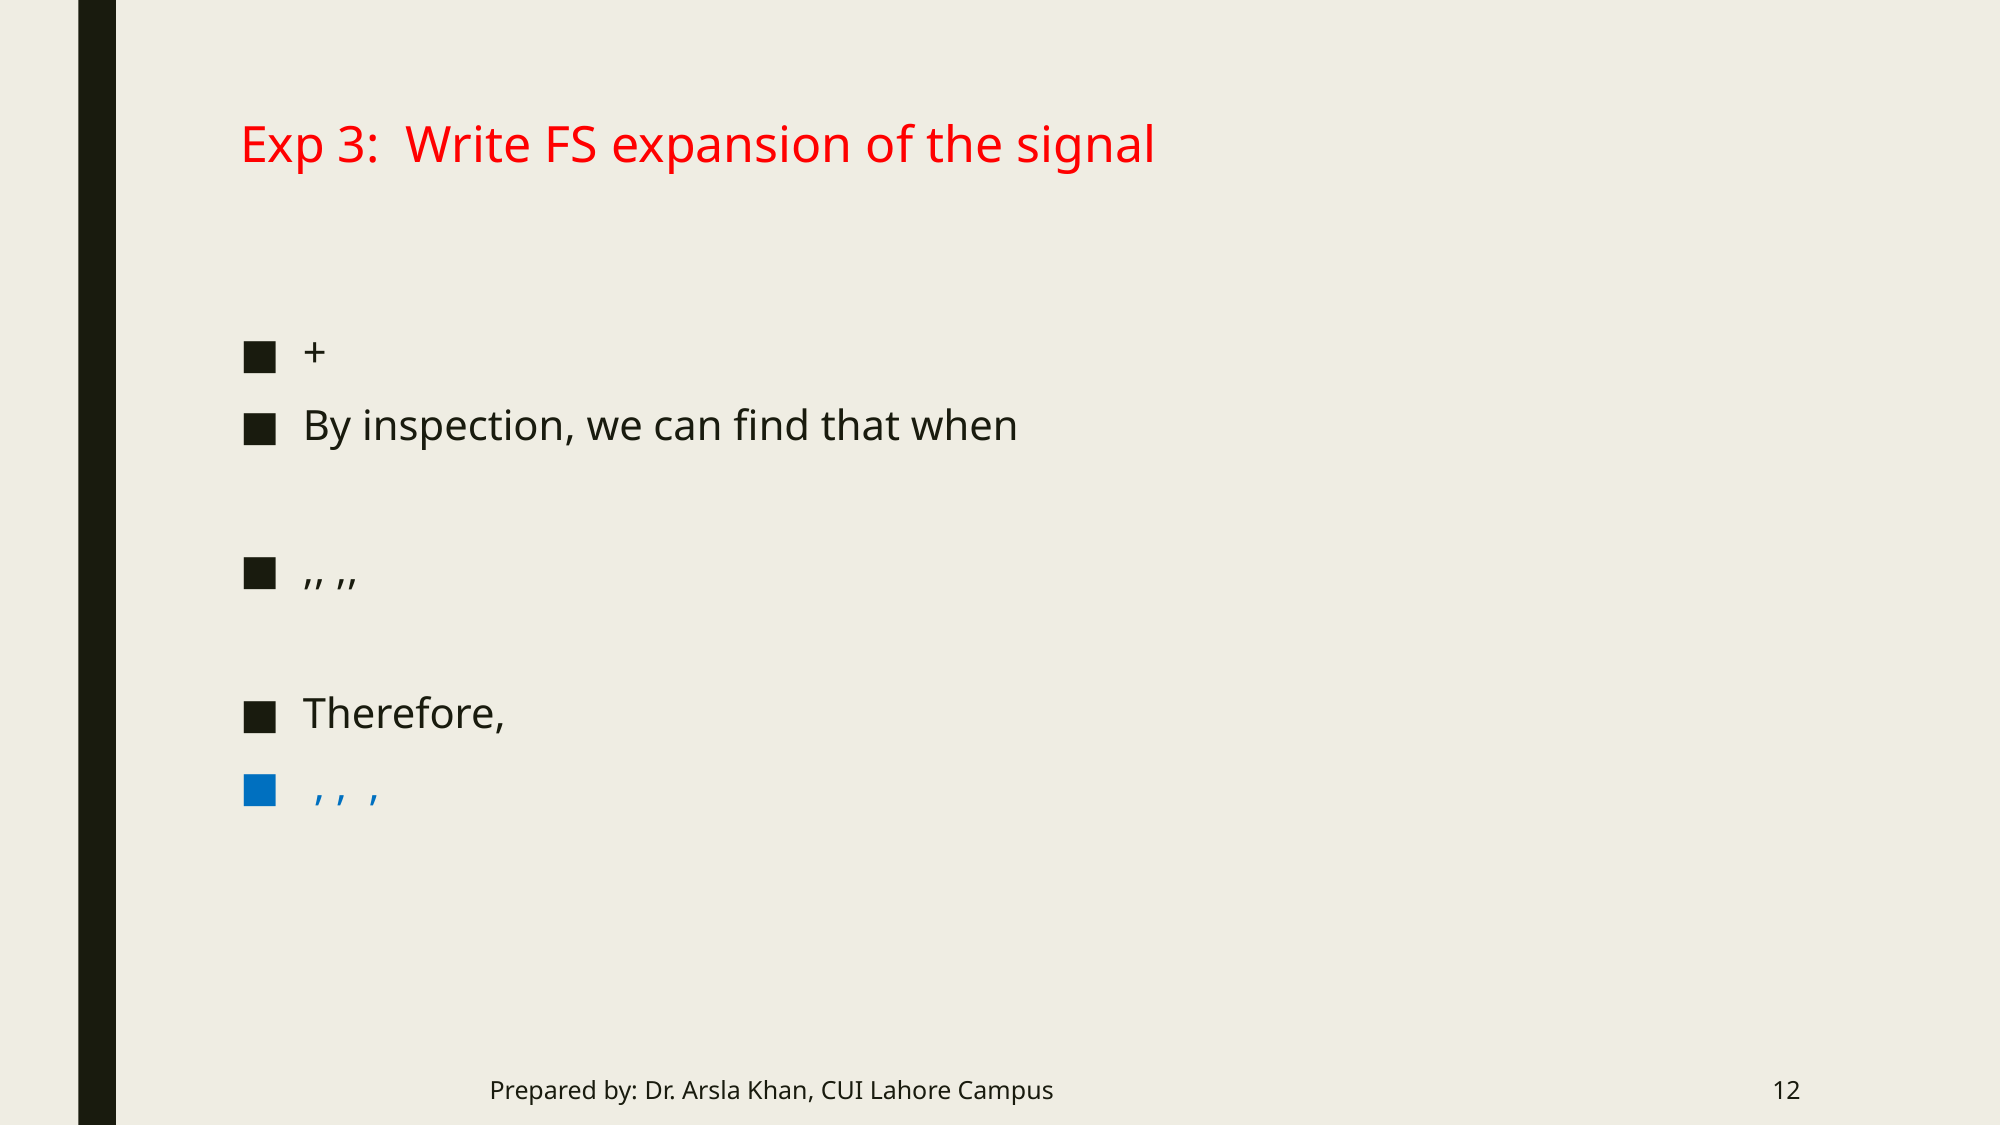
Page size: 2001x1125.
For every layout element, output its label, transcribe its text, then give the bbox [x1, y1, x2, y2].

slide_number 12 [1553, 1058, 1816, 1125]
footer Prepared by: Dr. Arsla Khan, CUI Lahore Campus [474, 1058, 1505, 1125]
